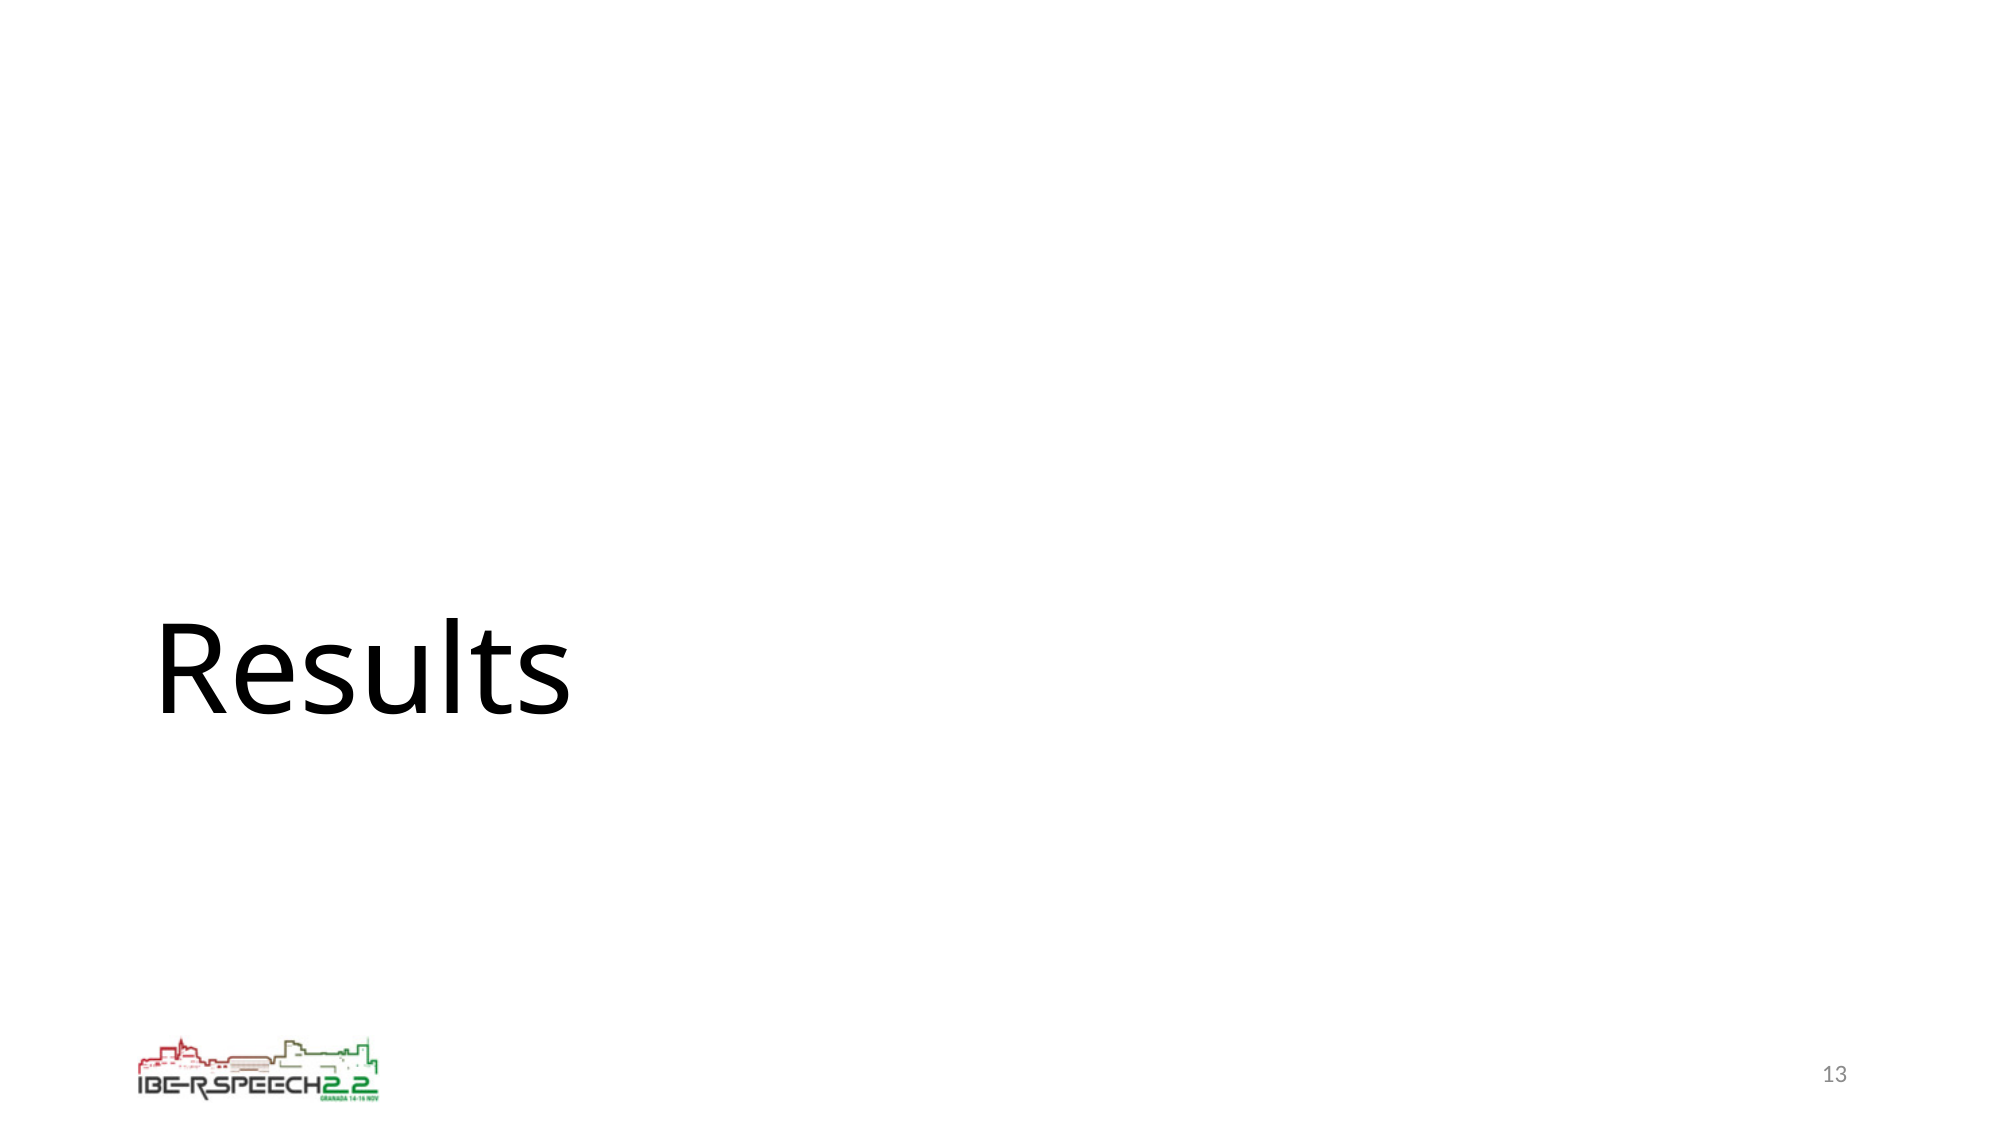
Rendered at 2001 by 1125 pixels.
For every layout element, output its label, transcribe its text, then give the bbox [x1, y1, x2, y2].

title Results [136, 280, 1862, 749]
slide_number 13 [1412, 1042, 1863, 1103]
picture [137, 1035, 380, 1103]
